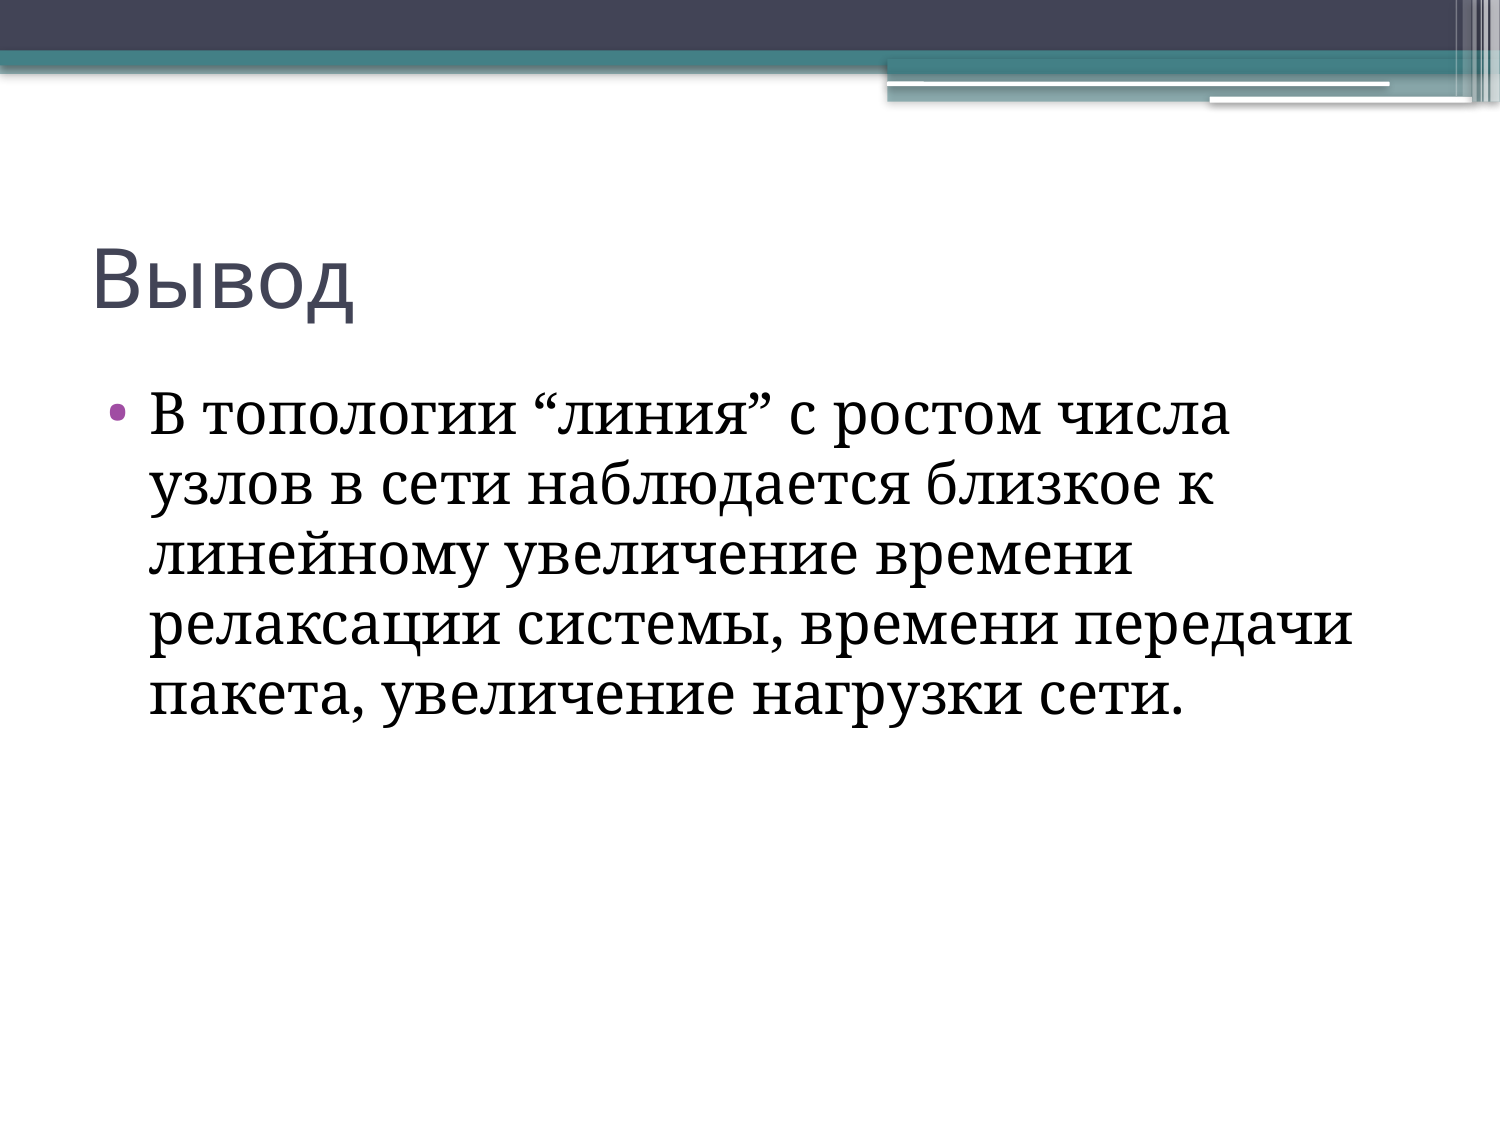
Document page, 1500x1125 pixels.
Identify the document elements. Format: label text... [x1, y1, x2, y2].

title Вывод [75, 187, 1425, 363]
list В топологии “линия” c ростом числа узлов в сети наблюдается близкое к линейному увеличение времени релаксации системы, времени передачи пакета, увеличение нагрузки сети. [75, 368, 1425, 1079]
